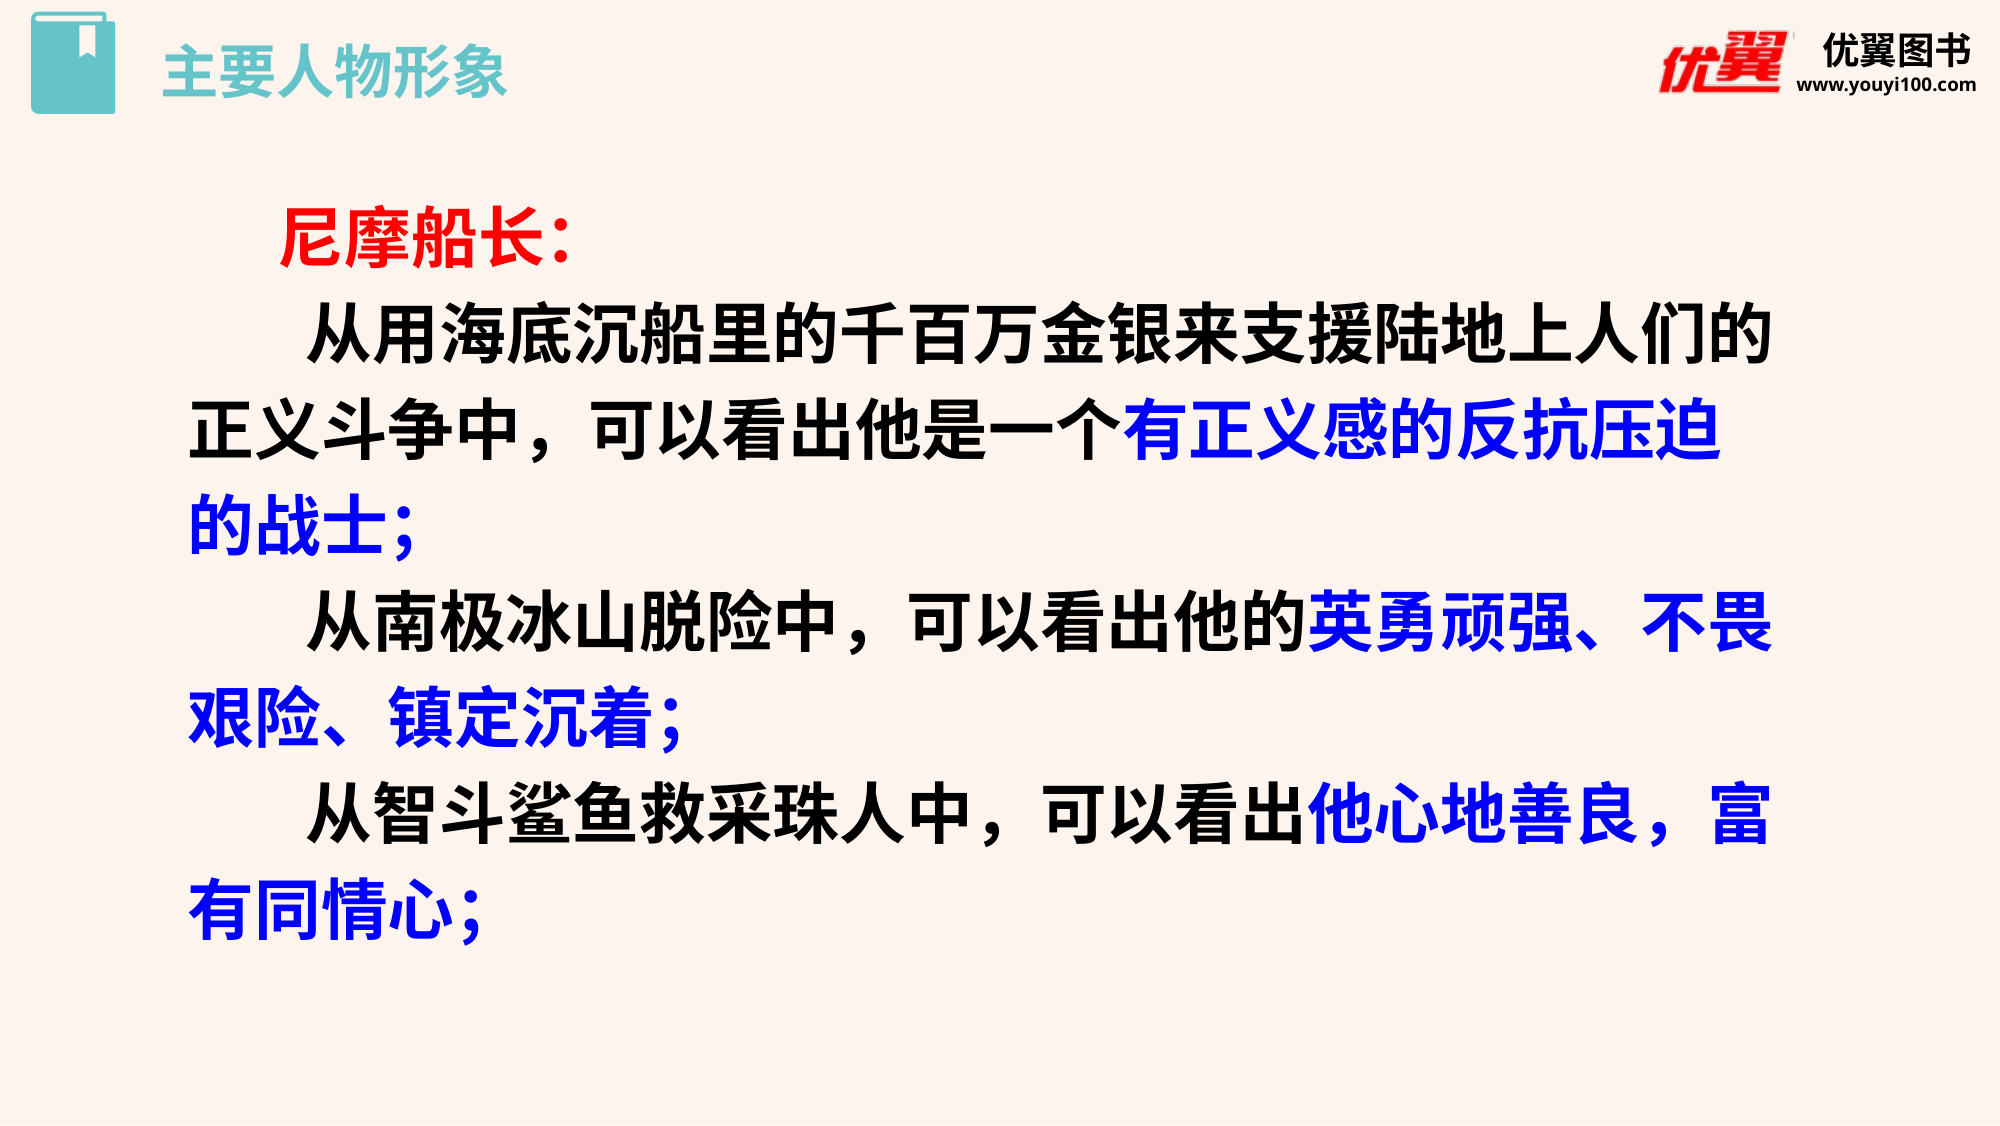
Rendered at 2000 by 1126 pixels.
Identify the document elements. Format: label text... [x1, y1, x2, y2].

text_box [31, 11, 568, 114]
picture [1657, 27, 1795, 95]
text_box 尼摩船长： 从用海底沉船里的千百万金银来支援陆地上人们的正义斗争中，可以看出他是一个有正义感的反抗压迫的战士； 从南极冰山脱险中，可以看出他的英勇顽强、不畏艰险、镇定沉着； 从智斗鲨鱼救采珠人中，可以看出他心地善良，富有同情心； [172, 188, 1804, 955]
